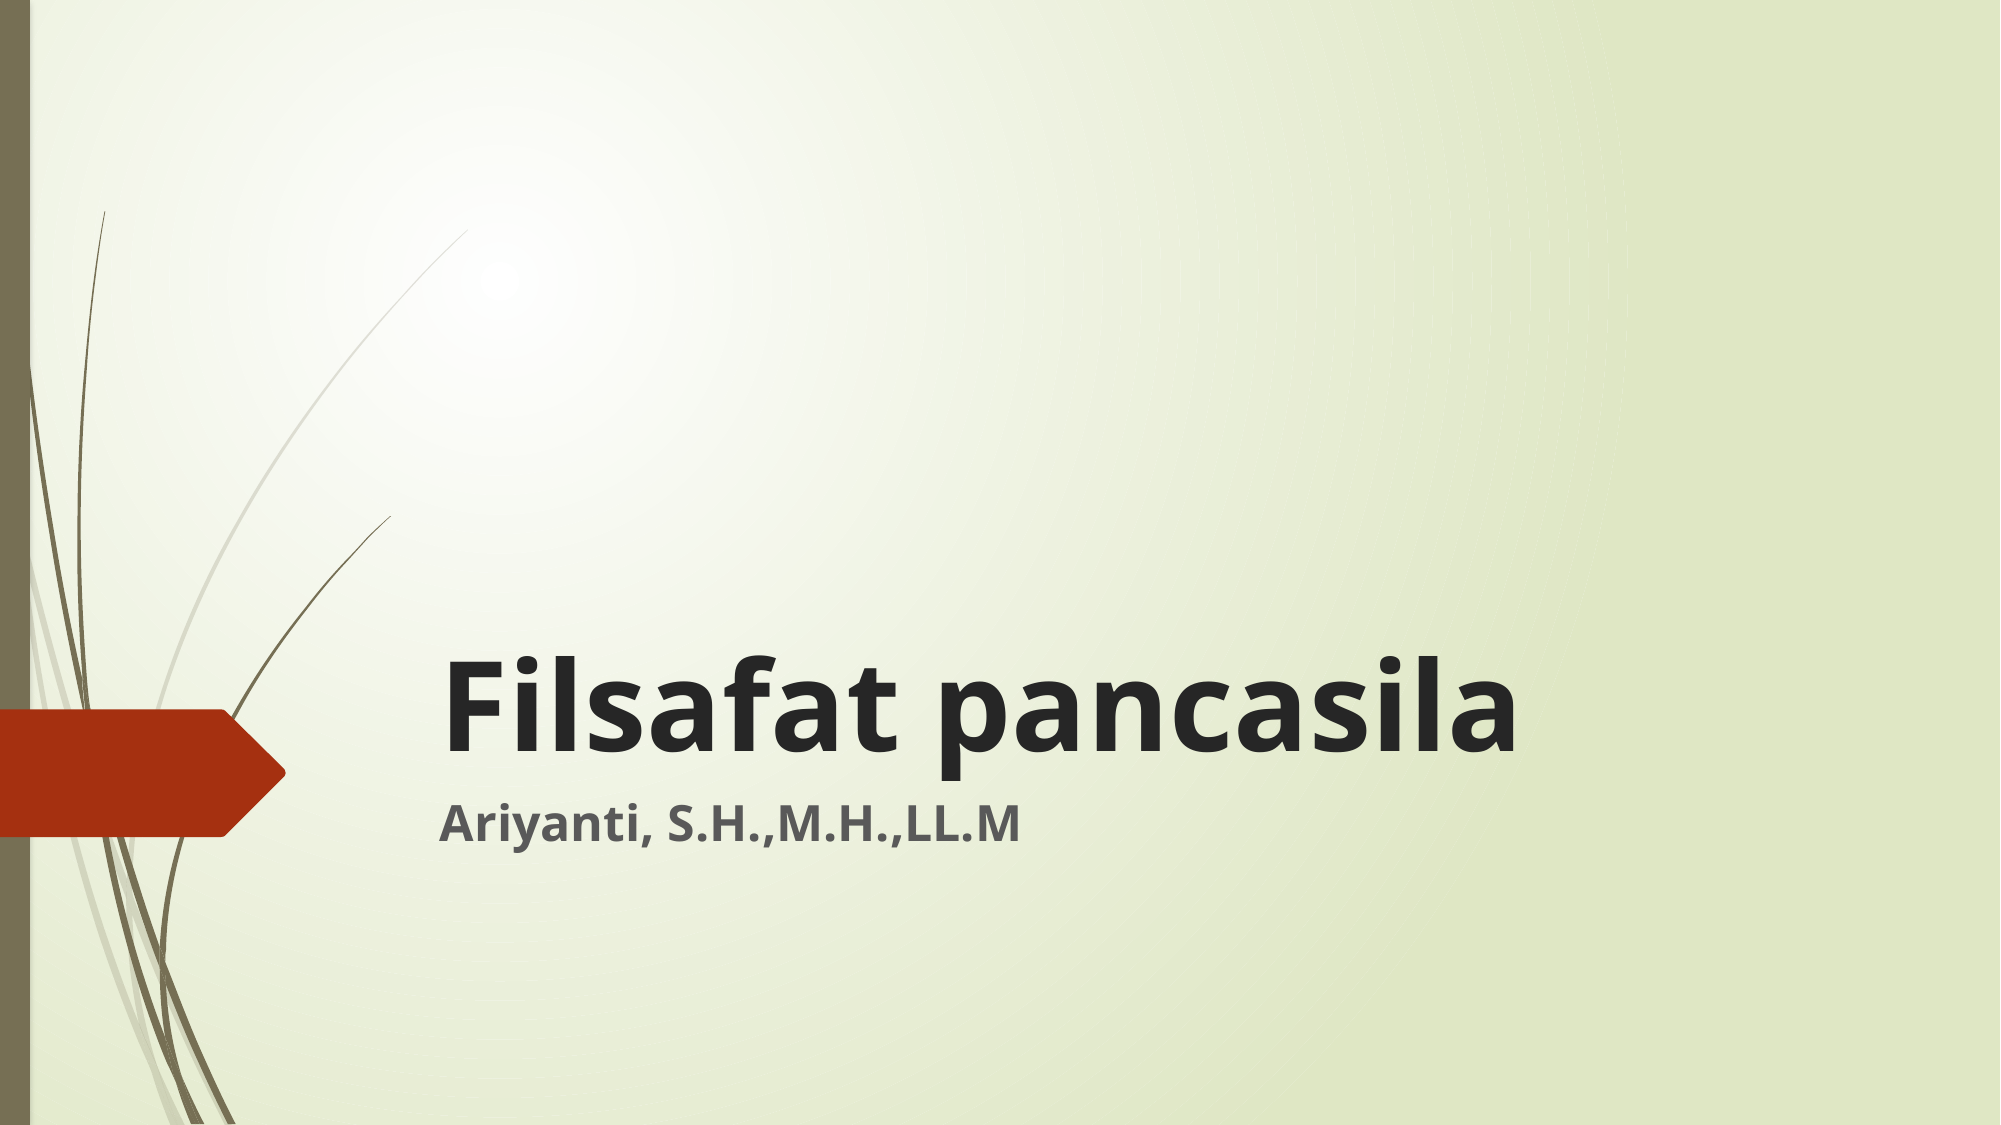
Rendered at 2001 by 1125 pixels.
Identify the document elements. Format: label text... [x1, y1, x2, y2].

subtitle Ariyanti, S.H.,M.H.,LL.M [424, 783, 1888, 969]
title Filsafat pancasila [424, 412, 1888, 783]
